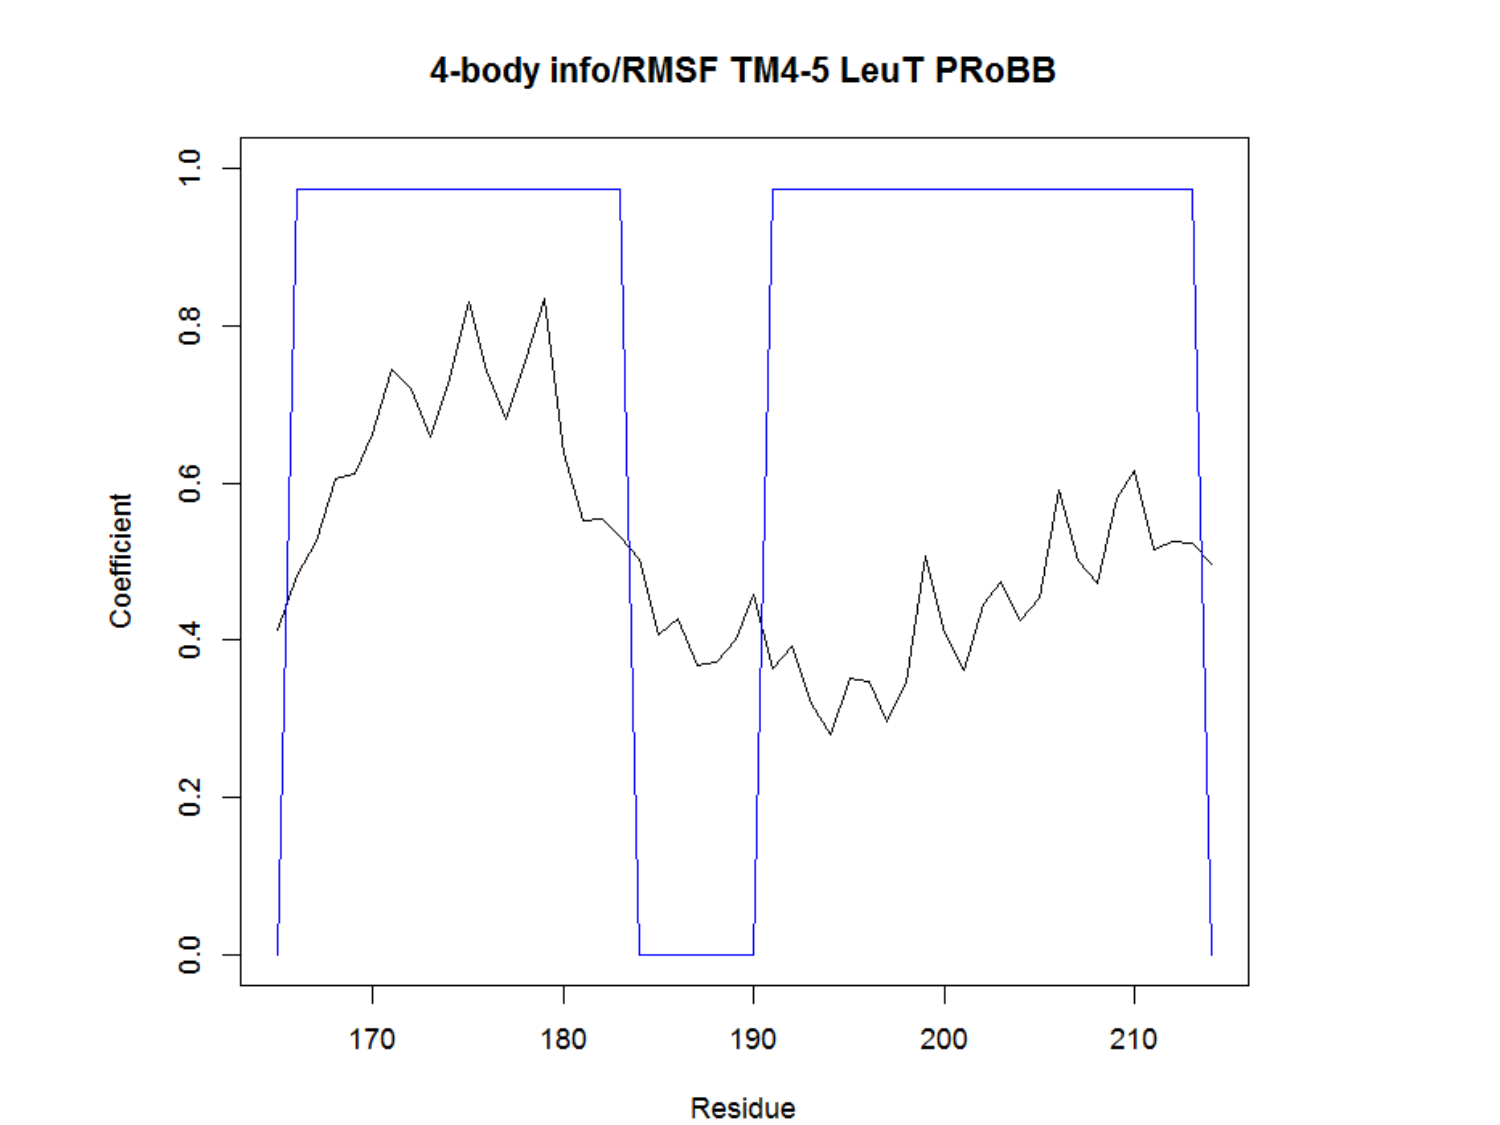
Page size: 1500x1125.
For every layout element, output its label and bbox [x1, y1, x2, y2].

picture [101, 0, 1389, 1125]
